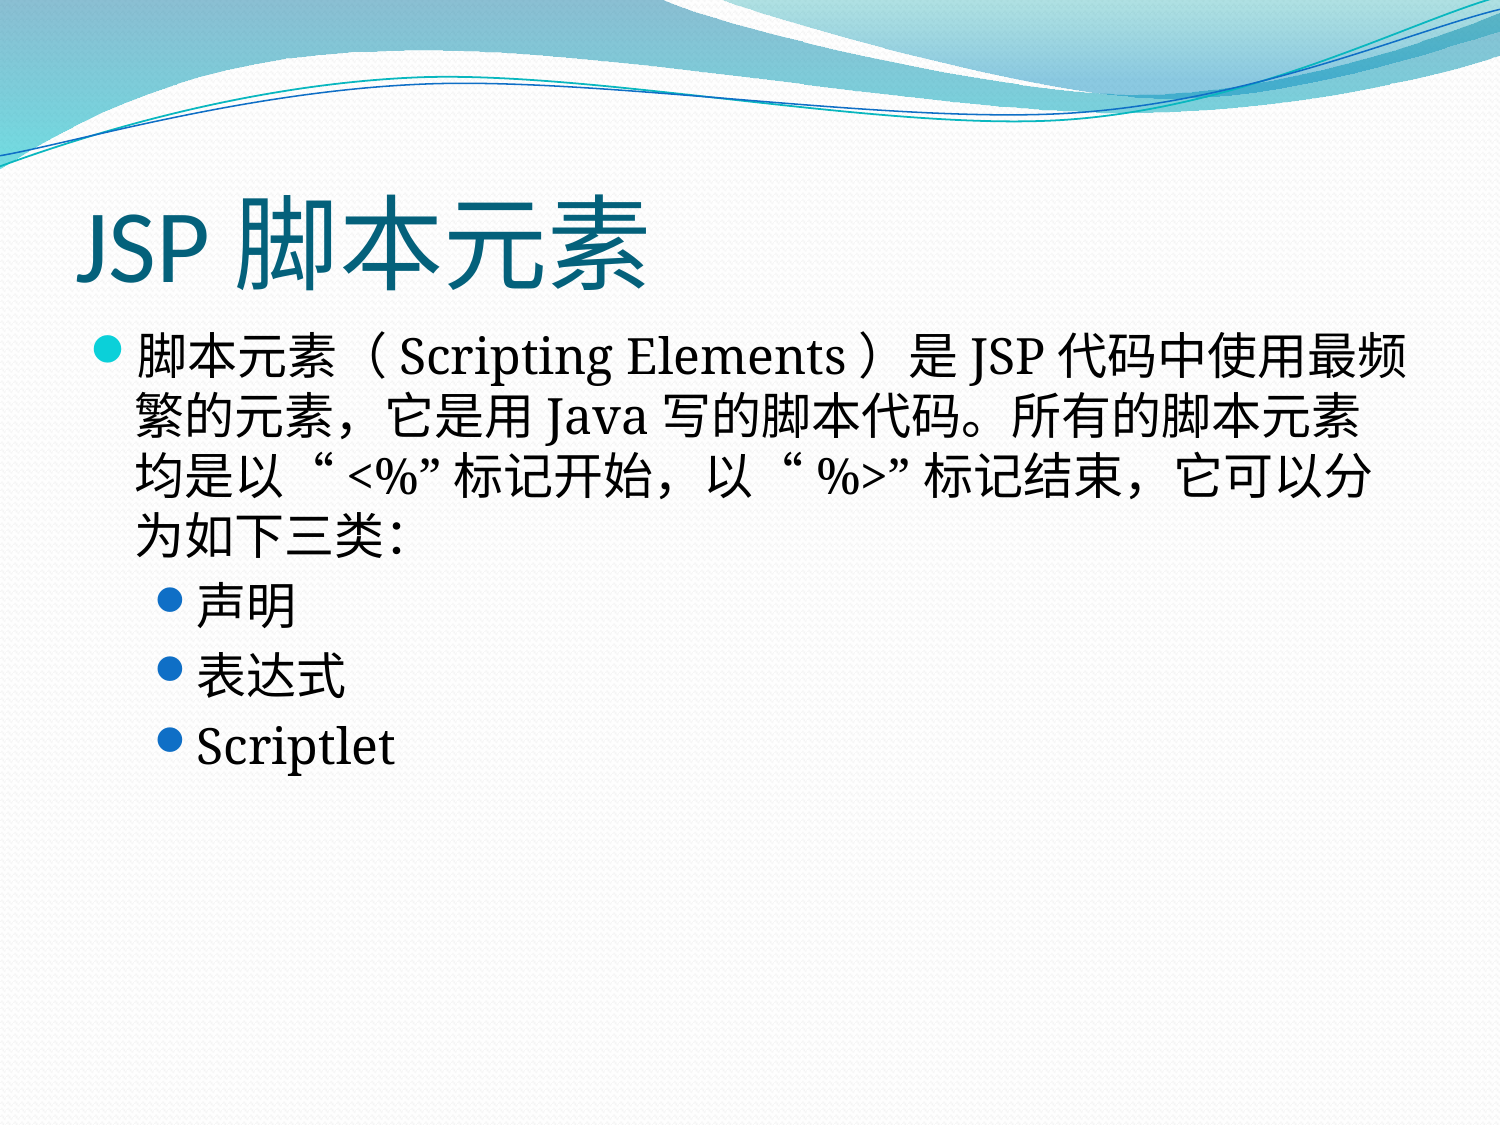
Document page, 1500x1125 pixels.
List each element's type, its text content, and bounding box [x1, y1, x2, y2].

title JSP脚本元素 [75, 115, 1425, 303]
list 脚本元素（Scripting Elements）是JSP代码中使用最频繁的元素，它是用Java写的脚本代码。所有的脚本元素均是以“<%”标记开始，以“%>”标记结束，它可以分为如下三类： 声明 表达式 Scriptlet [75, 317, 1425, 1038]
